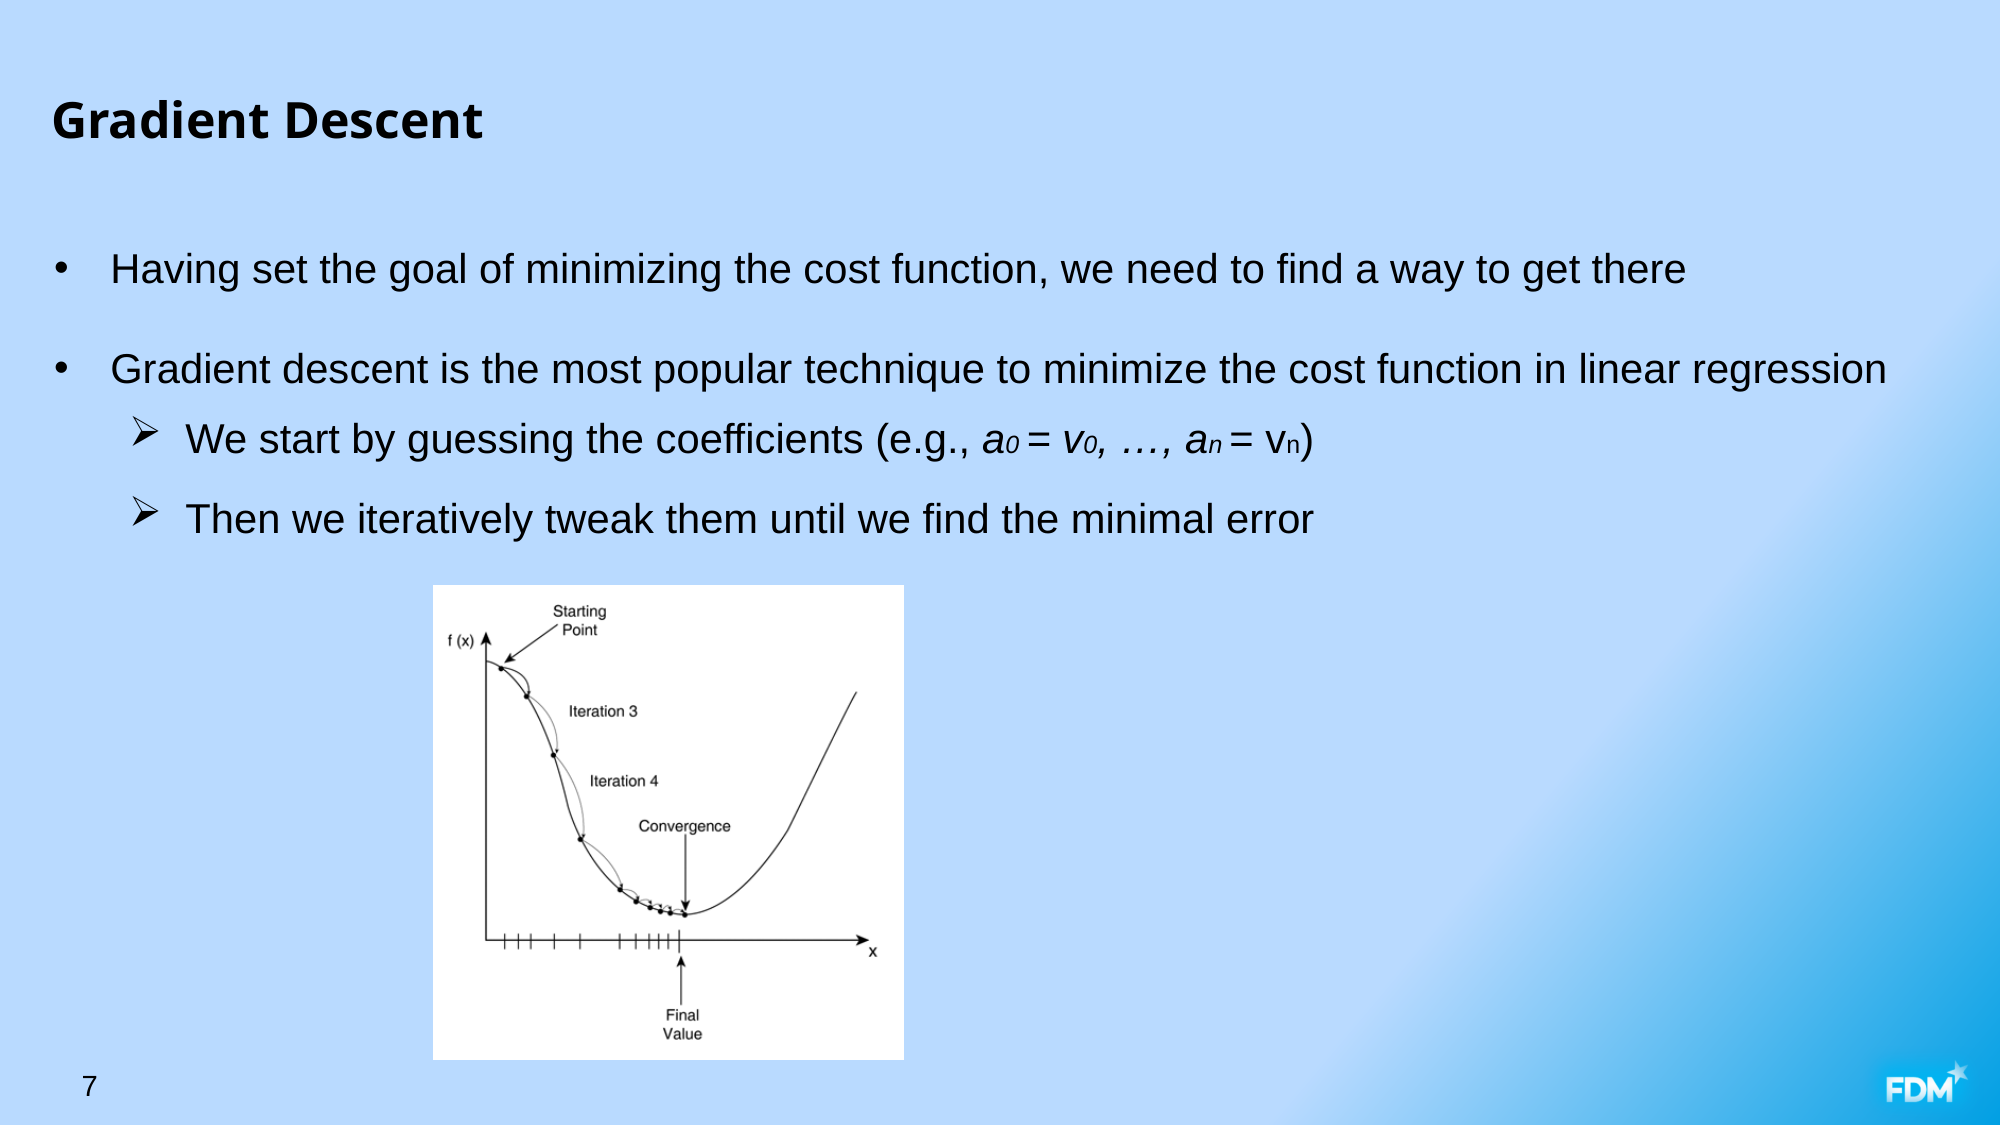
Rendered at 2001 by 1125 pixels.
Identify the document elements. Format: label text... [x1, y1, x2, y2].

text_box Having set the goal of minimizing the cost function, we need to find a way to get there Gradient descent is the most popular technique to minimize the cost function in linear regression We start by guessing the coefficients (e.g., a0 = v0, …, an = vn) Then we iteratively tweak them until we find the minimal error [39, 234, 1942, 600]
text_box Gradient Descent [39, 76, 1879, 159]
picture [433, 585, 904, 1060]
slide_number 7 [66, 1060, 534, 1110]
picture [1858, 1029, 2000, 1125]
